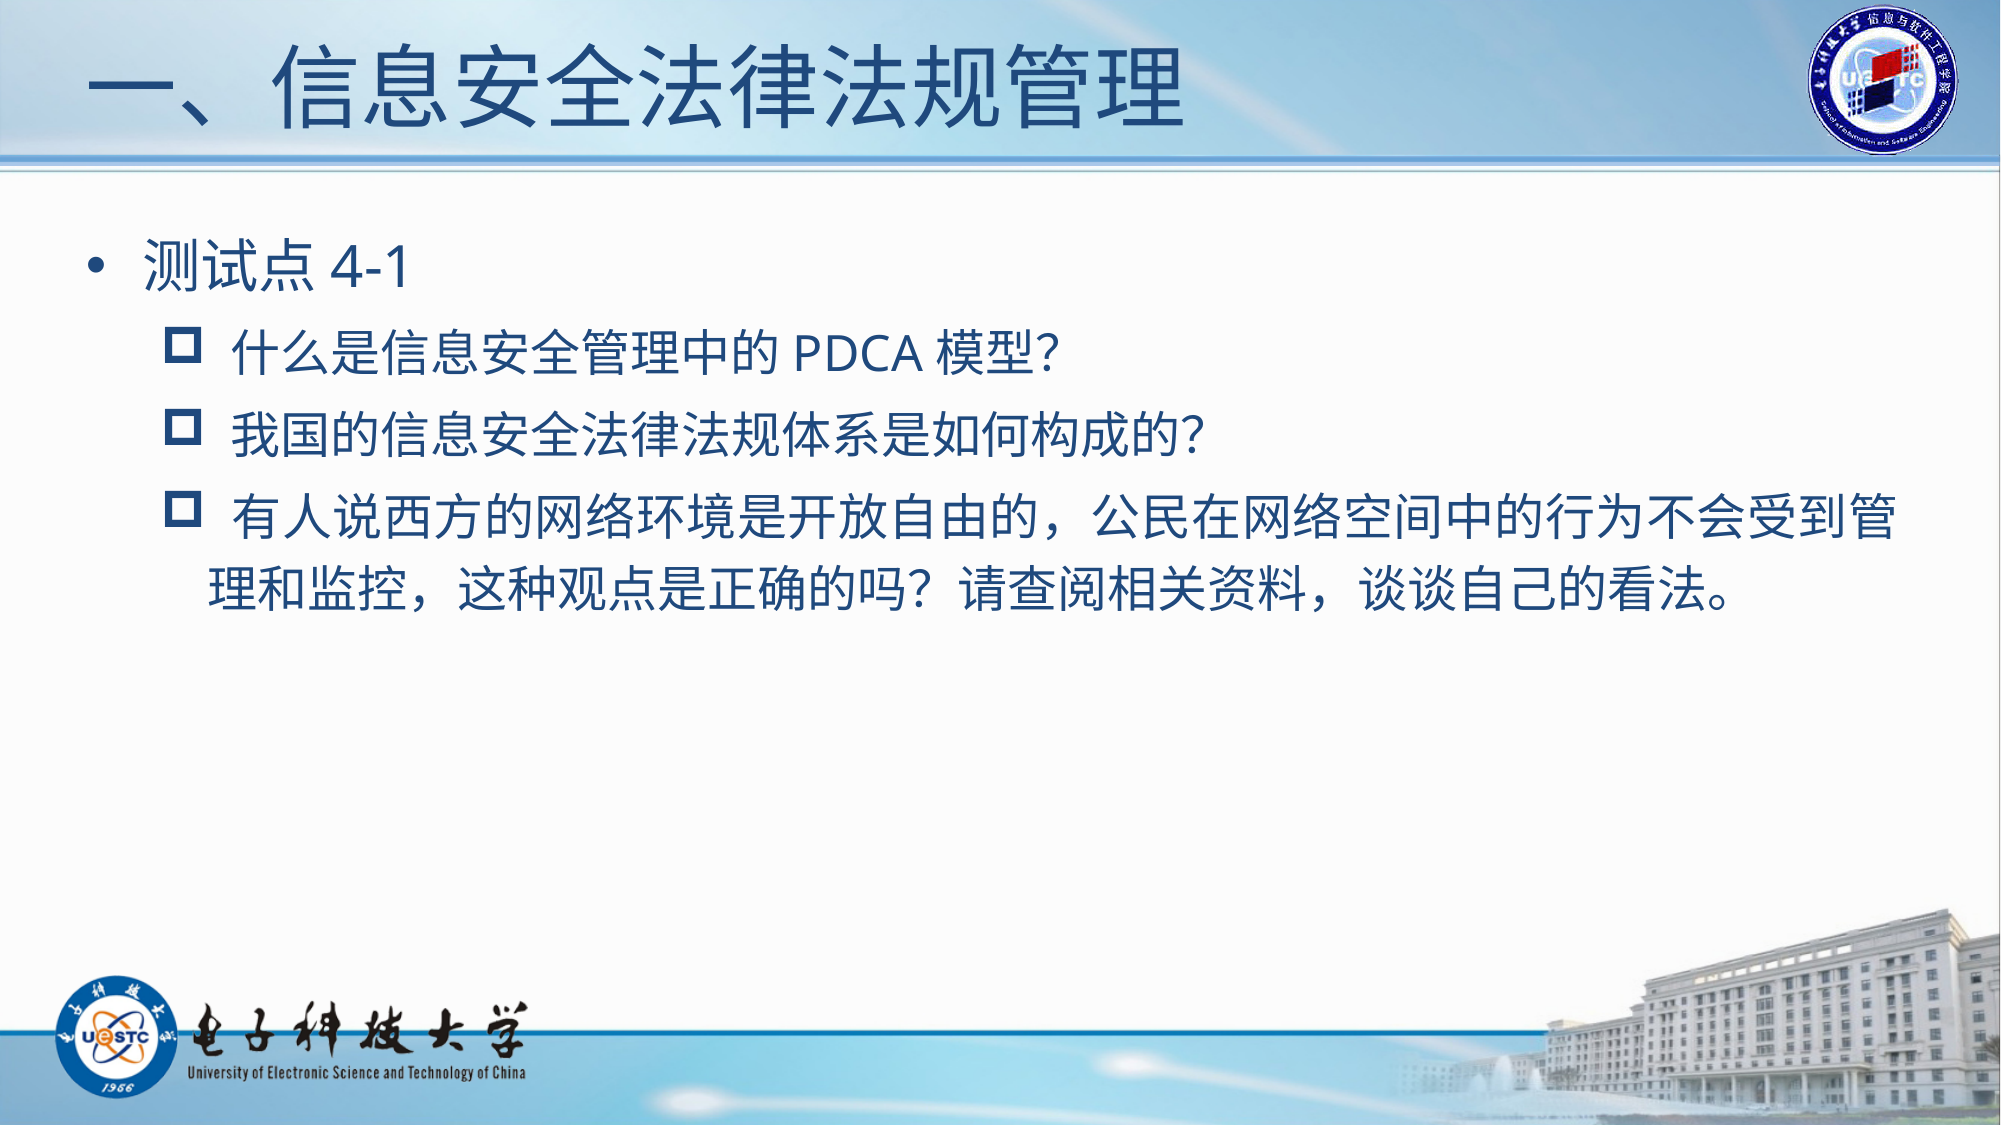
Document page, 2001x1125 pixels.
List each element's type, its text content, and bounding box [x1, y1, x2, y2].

list 测试点4-1 什么是信息安全管理中的PDCA模型？ 我国的信息安全法律法规体系是如何构成的？ 有人说西方的网络环境是开放自由的，公民在网络空间中的行为不会受到管理和监控，这种观点是正确的吗？请查阅相关资料，谈谈自己的看法。 [70, 207, 1914, 965]
title 一、信息安全法律法规管理 [70, 12, 1725, 159]
picture [0, 0, 2001, 1125]
